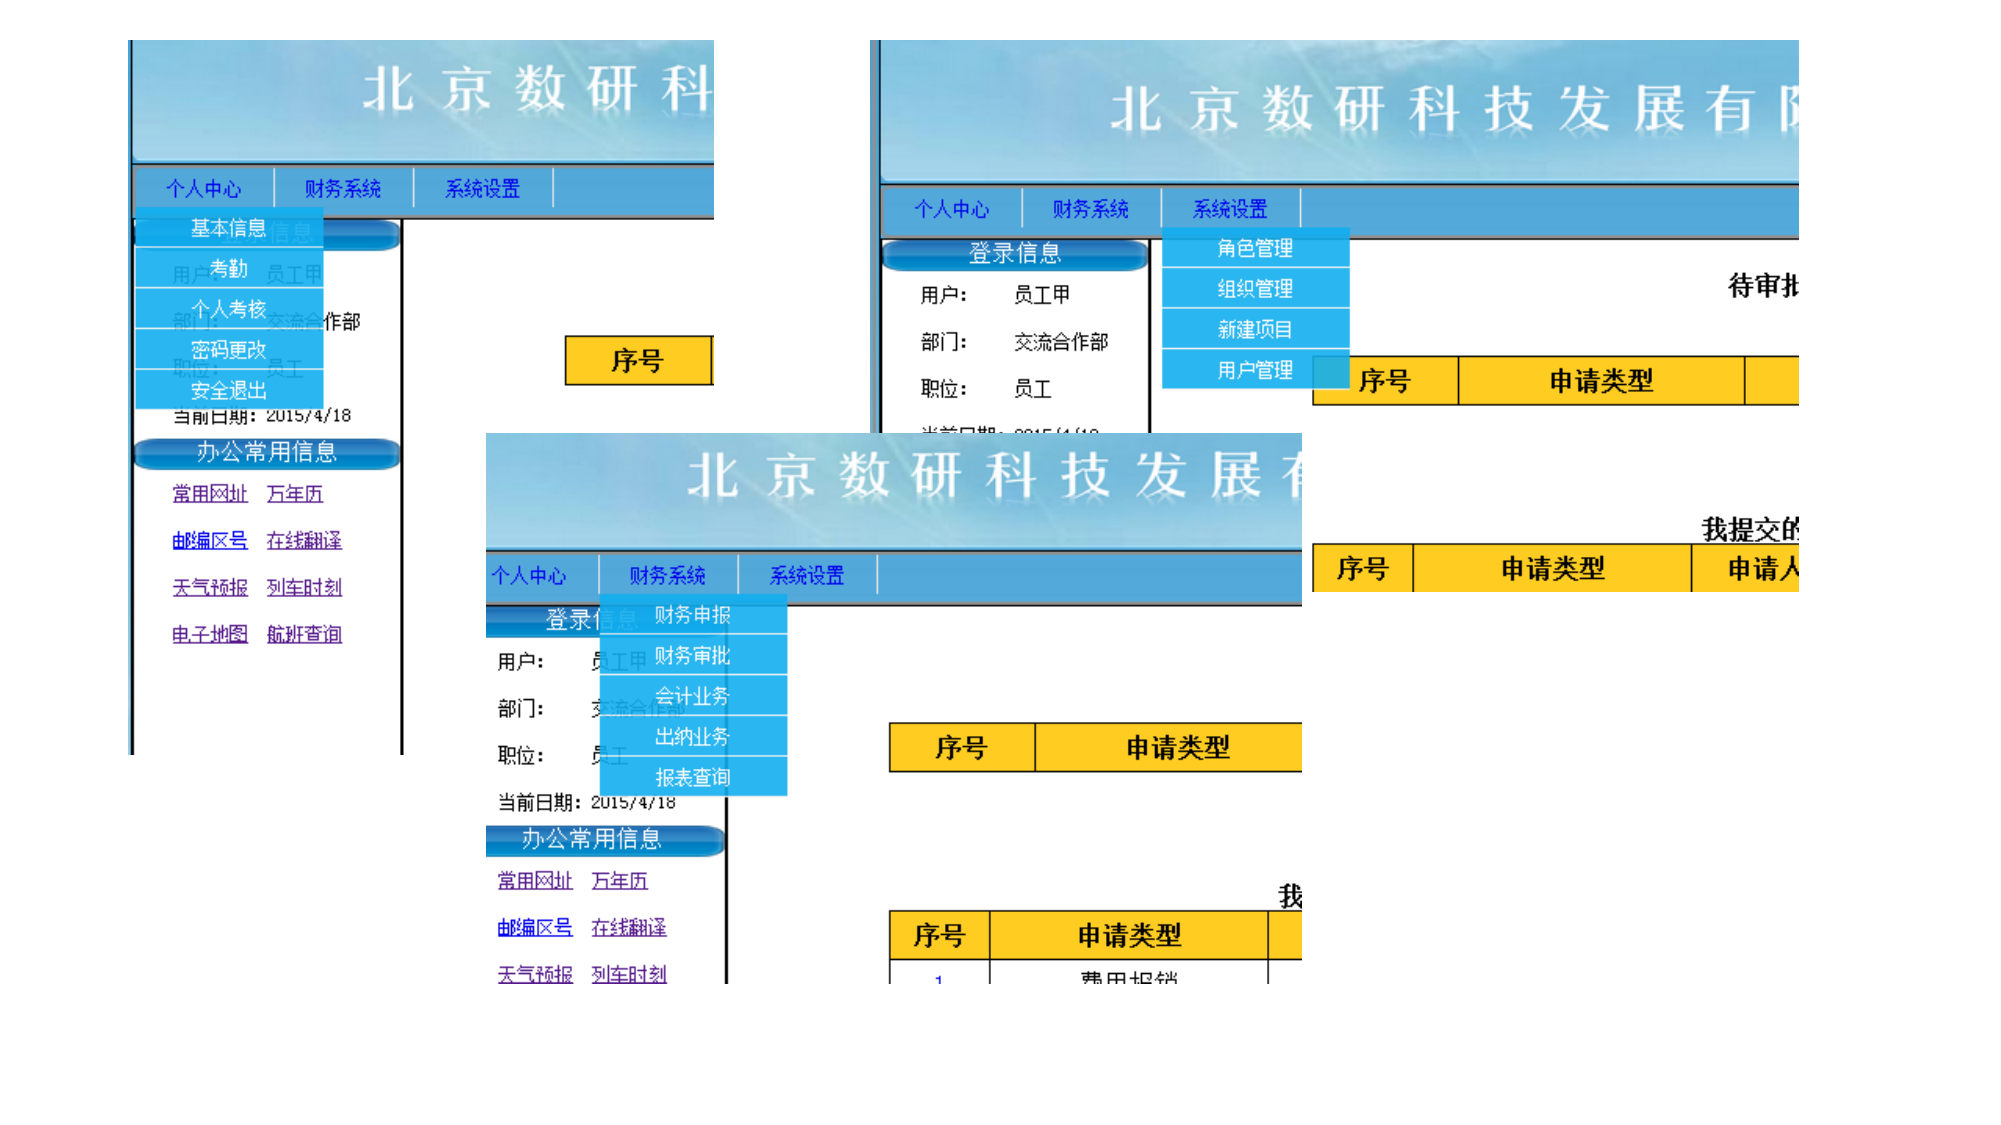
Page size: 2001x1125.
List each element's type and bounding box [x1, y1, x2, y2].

picture [128, 40, 1799, 984]
